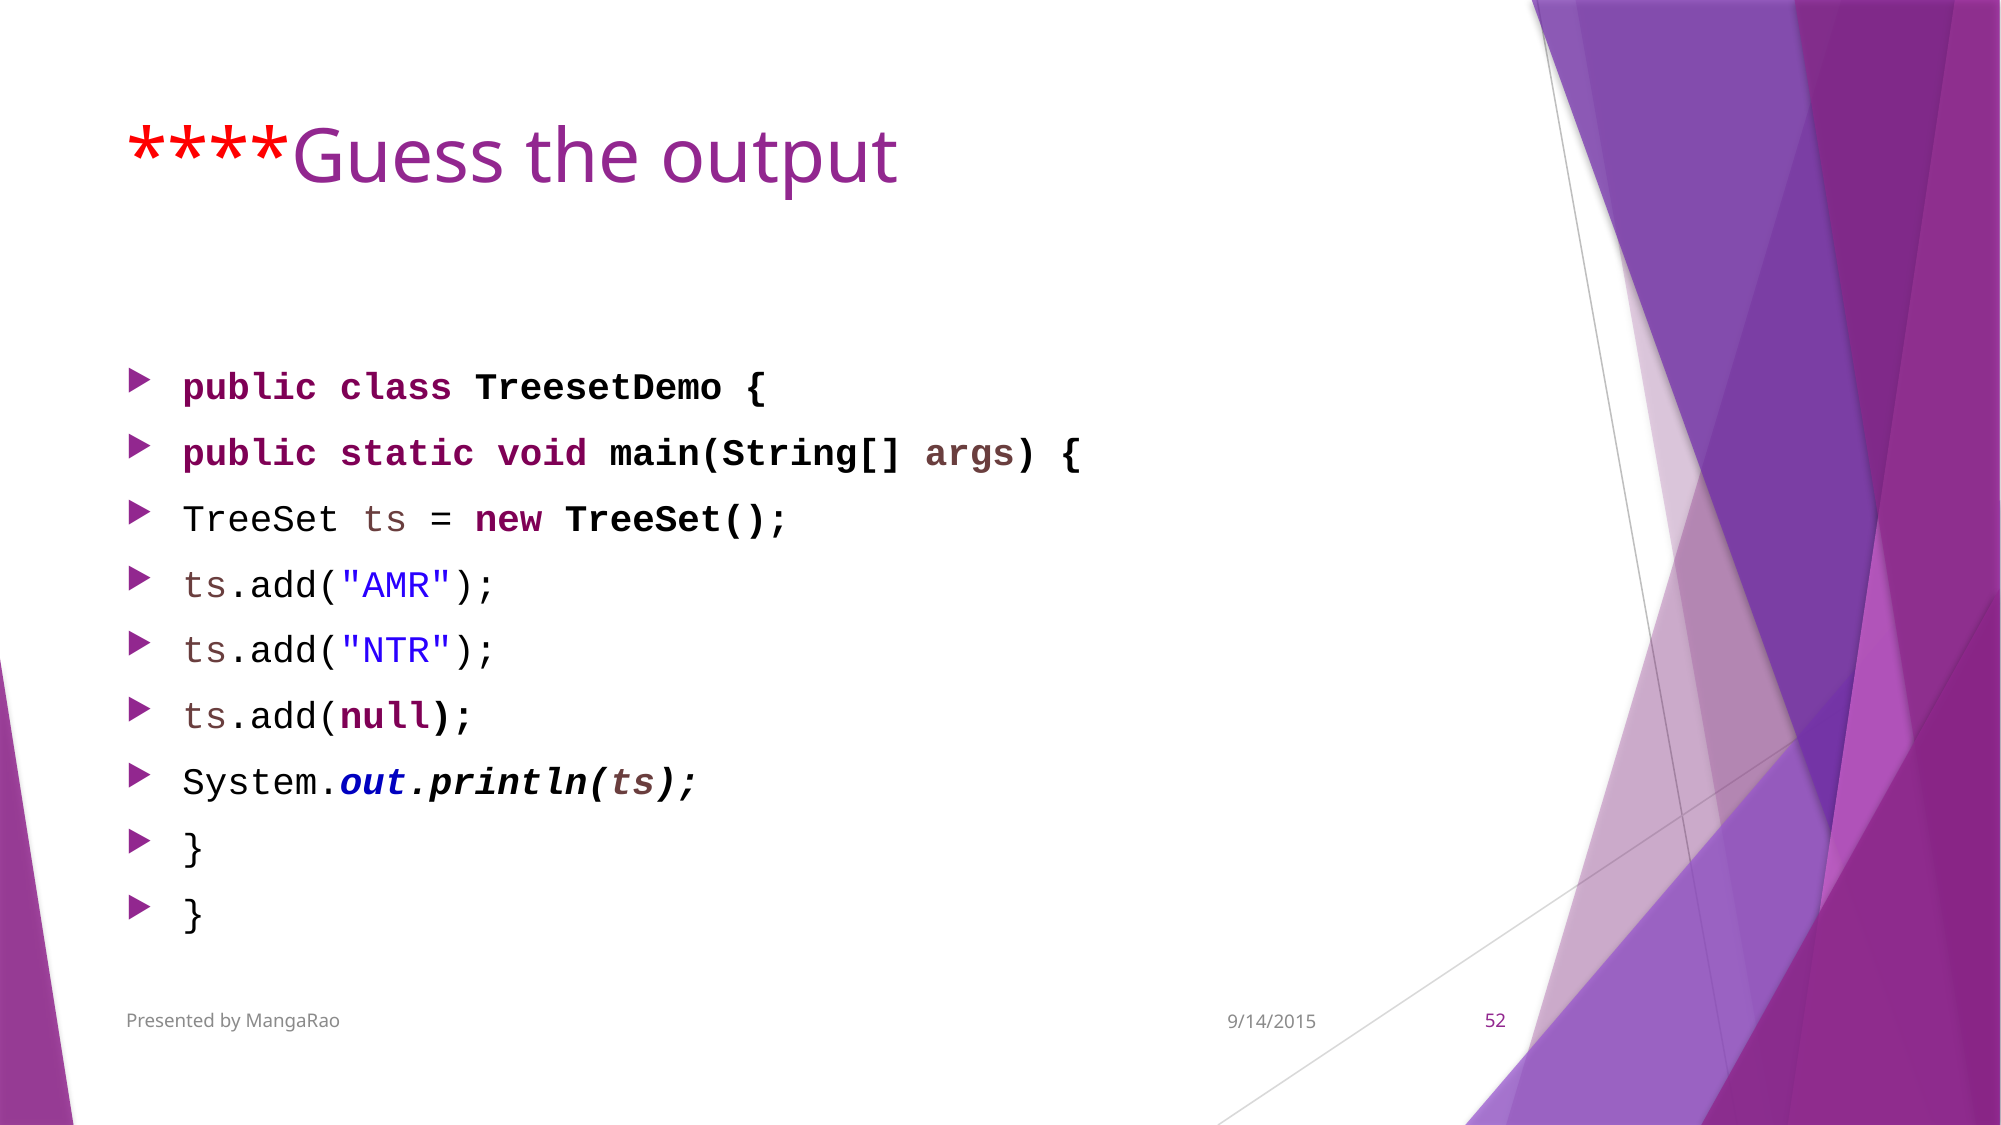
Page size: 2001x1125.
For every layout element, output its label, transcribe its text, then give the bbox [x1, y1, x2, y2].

footer Presented by MangaRao [111, 991, 1145, 1051]
list public class TreesetDemo { public static void main(String[] args) { TreeSet ts = new TreeSet(); ts.add("AMR"); ts.add("NTR"); ts.add(null); System.out.println(ts); } } [111, 354, 1522, 992]
slide_number 52 [1409, 991, 1522, 1051]
title ****Guess the output [111, 99, 1522, 317]
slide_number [1181, 991, 1332, 1051]
